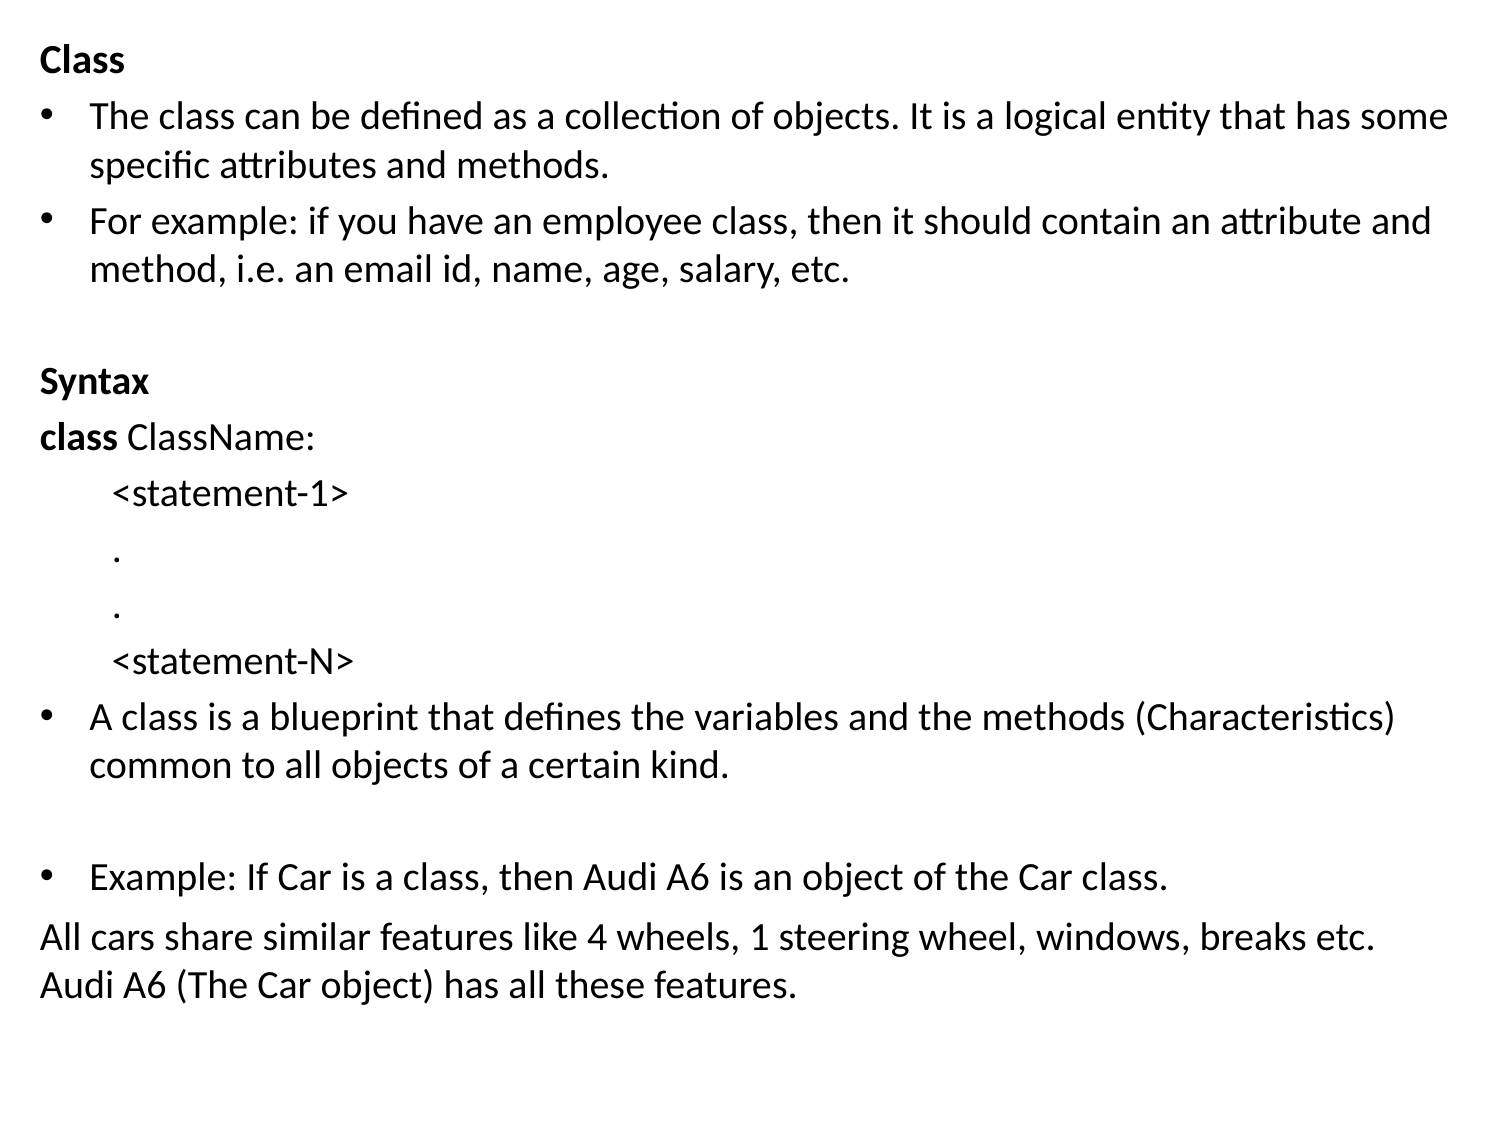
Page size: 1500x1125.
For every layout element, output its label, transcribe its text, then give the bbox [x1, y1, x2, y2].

list Class The class can be defined as a collection of objects. It is a logical entity that has some specific attributes and methods. For example: if you have an employee class, then it should contain an attribute and method, i.e. an email id, name, age, salary, etc. Syntax class ClassName: <statement-1> . . <statement-N> A class is a blueprint that defines the variables and the methods (Characteristics) common to all objects of a certain kind. Example: If Car is a class, then Audi A6 is an object of the Car class. All cars share similar features like 4 wheels, 1 steering wheel, windows, breaks etc. Audi A6 (The Car object) has all these features. [24, 24, 1475, 1100]
